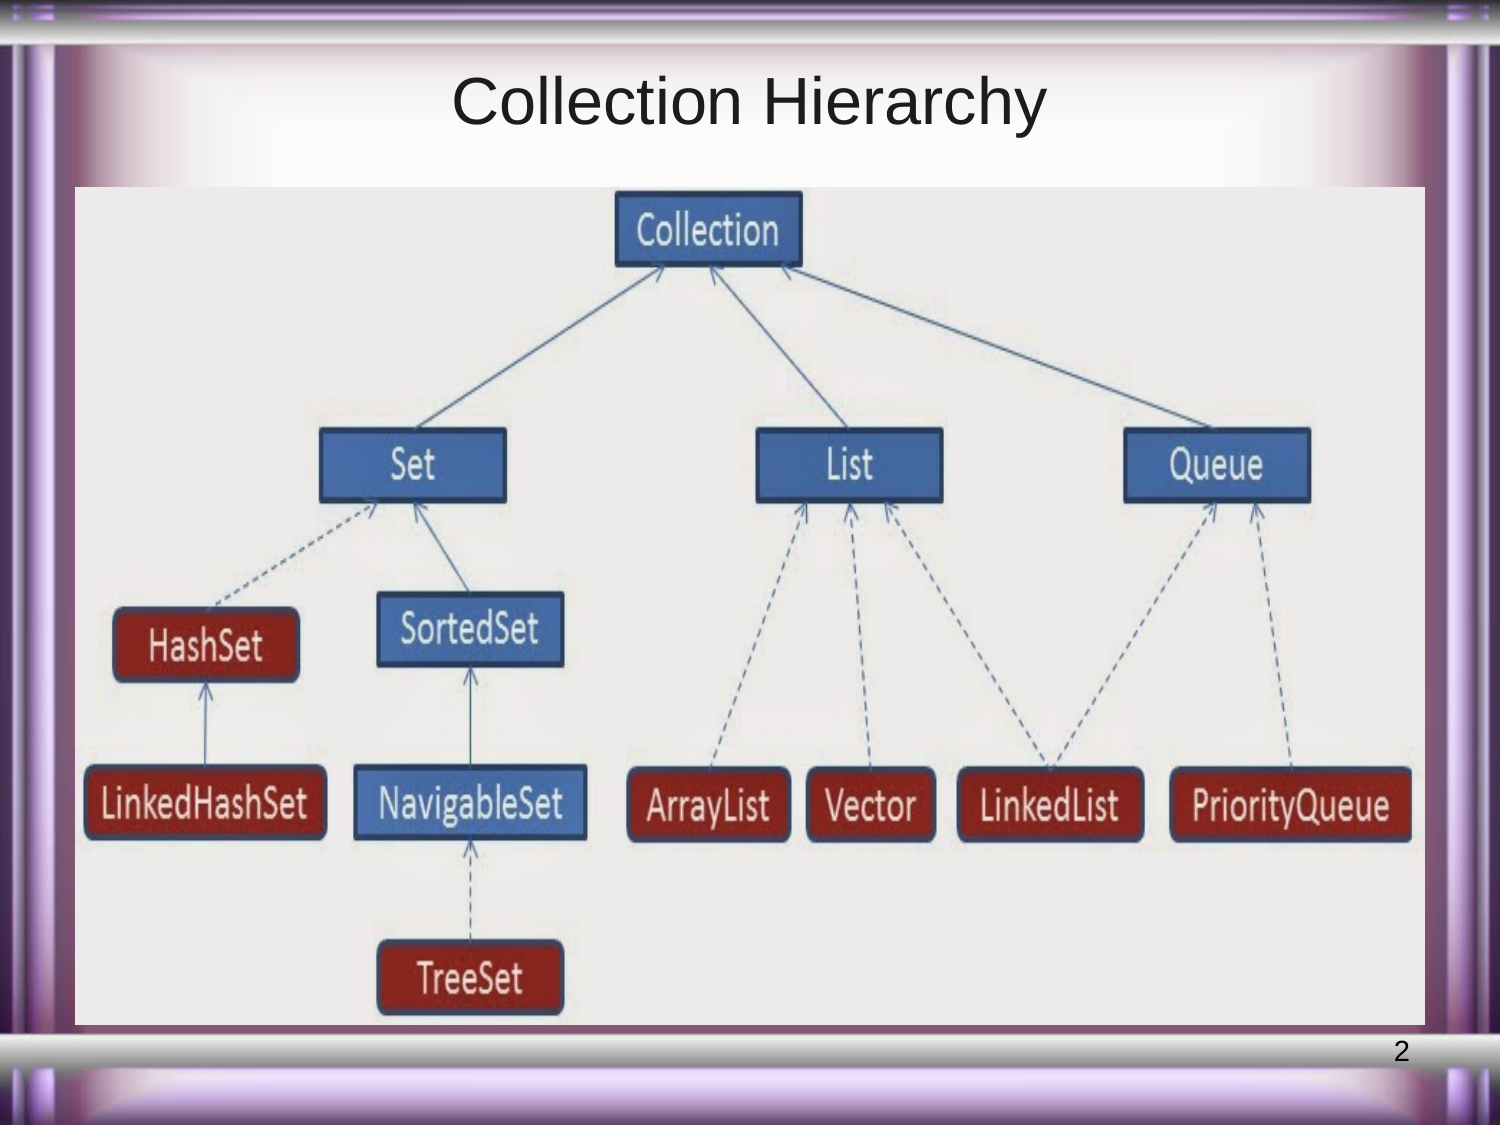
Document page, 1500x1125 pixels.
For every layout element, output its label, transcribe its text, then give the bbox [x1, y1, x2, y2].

title Collection Hierarchy [75, 45, 1425, 150]
slide_number 2 [1074, 1032, 1426, 1103]
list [74, 187, 1426, 1025]
picture [0, 0, 1500, 1125]
